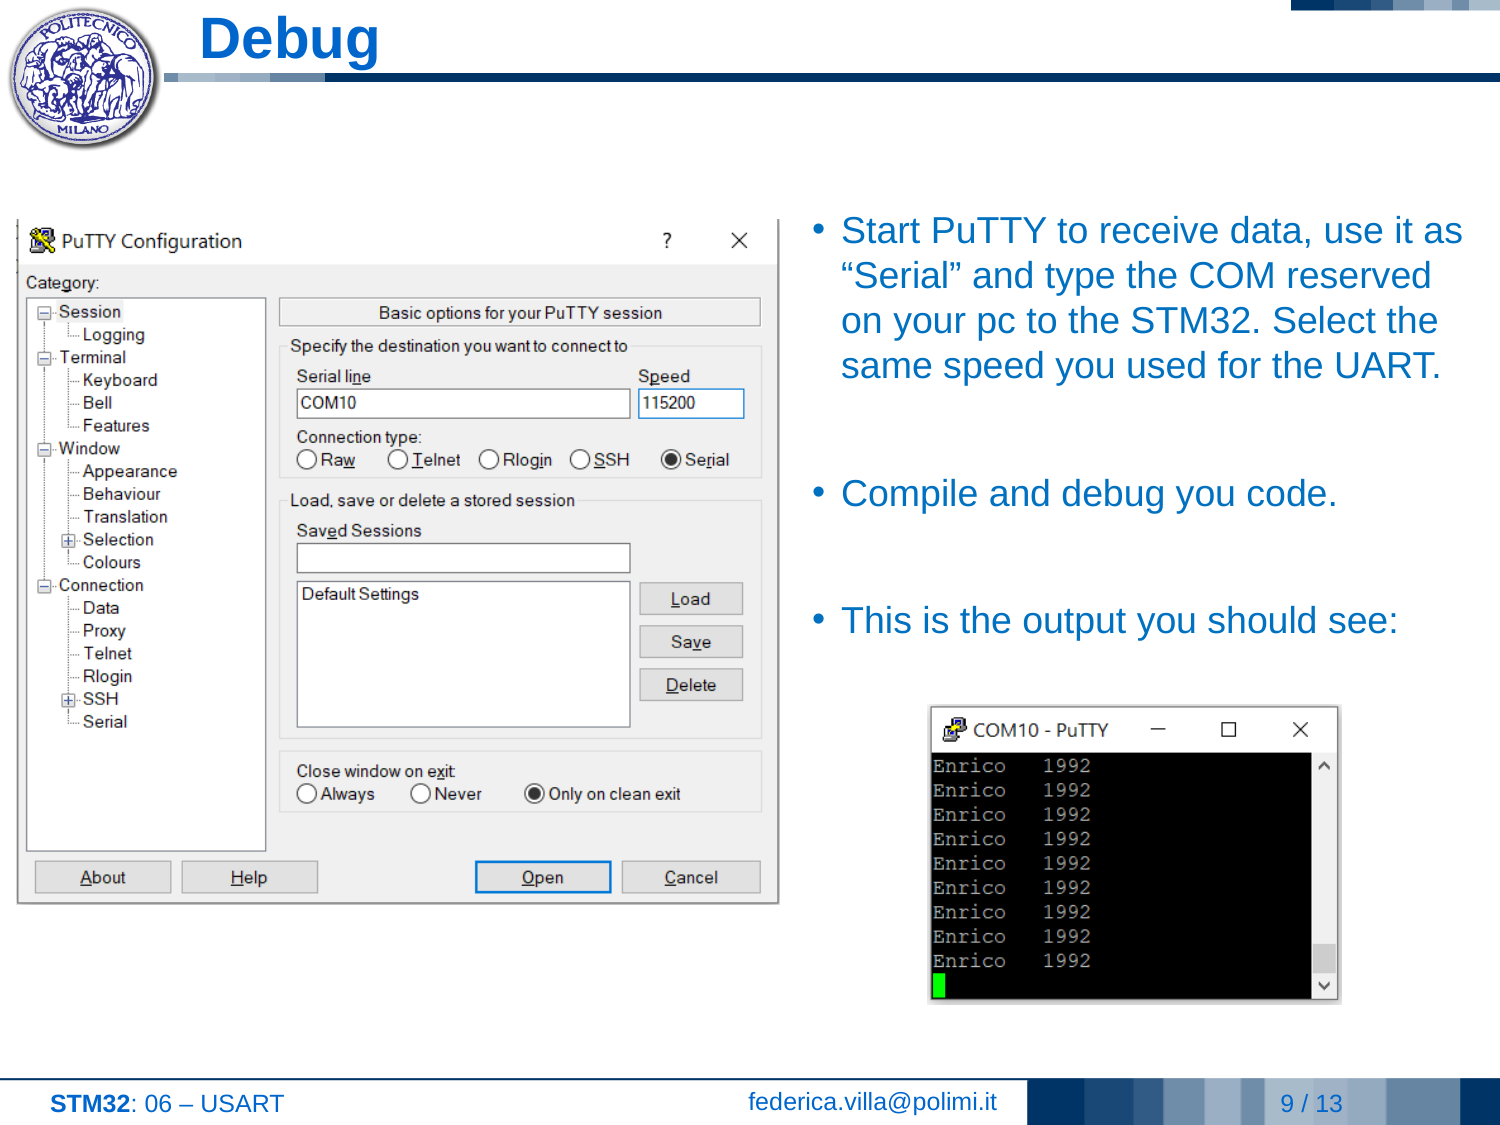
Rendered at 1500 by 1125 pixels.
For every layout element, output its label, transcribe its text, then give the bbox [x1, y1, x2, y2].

picture [16, 219, 781, 906]
picture [0, 1074, 1500, 1125]
text_box Start PuTTY to receive data, use it as “Serial” and type the COM reserved on your pc to the STM32. Select the same speed you used for the UART. Compile and debug you code. This is the output you should see: [797, 198, 1483, 649]
picture [926, 703, 1343, 1005]
title Debug [199, 0, 1500, 71]
picture [0, 0, 1500, 153]
